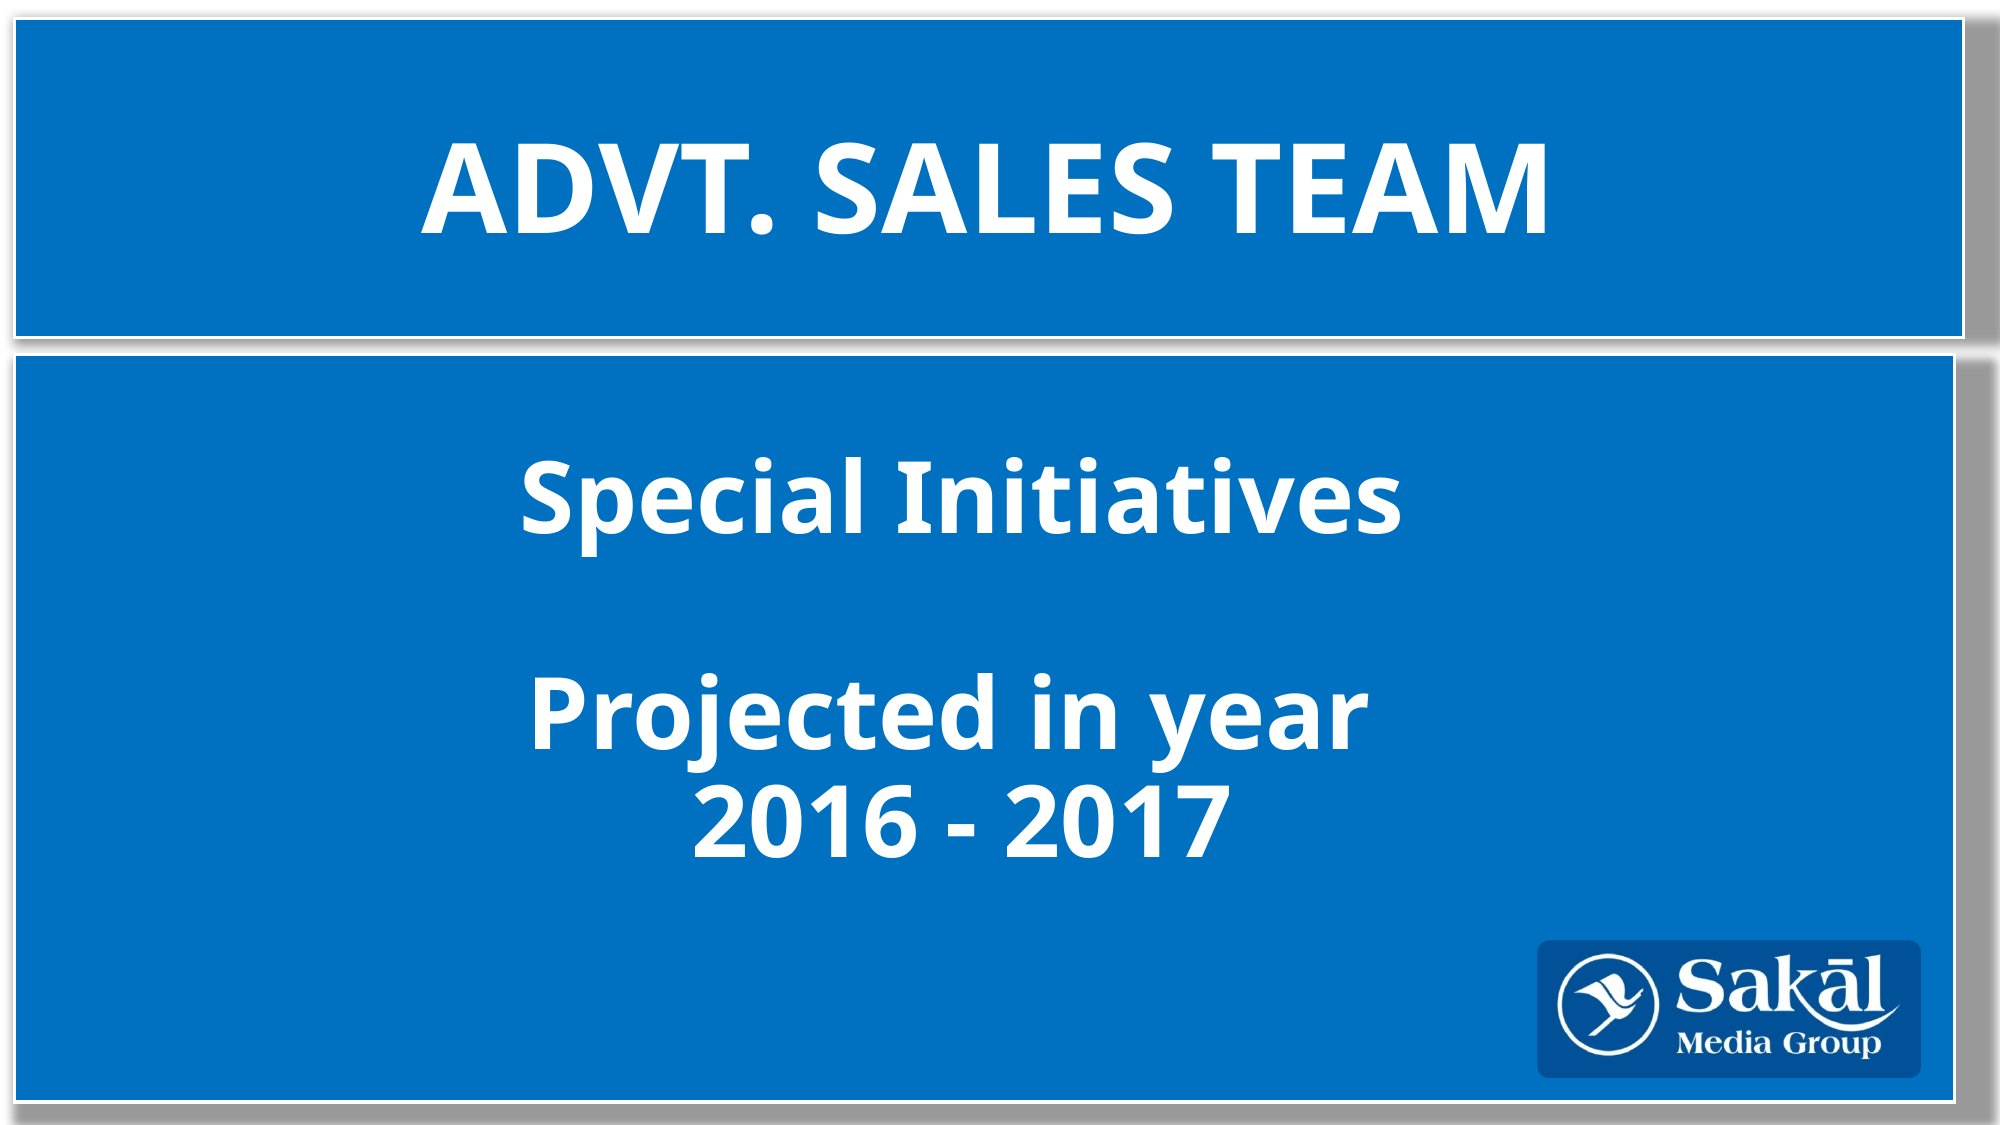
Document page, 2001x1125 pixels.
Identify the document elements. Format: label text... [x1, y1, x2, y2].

list [13, 353, 1956, 1104]
text_box Special Initiatives Projected in year 2016 - 2017 [34, 387, 1890, 887]
title ADVT. SALES TEAM [13, 17, 1965, 339]
picture [1537, 940, 1921, 1079]
